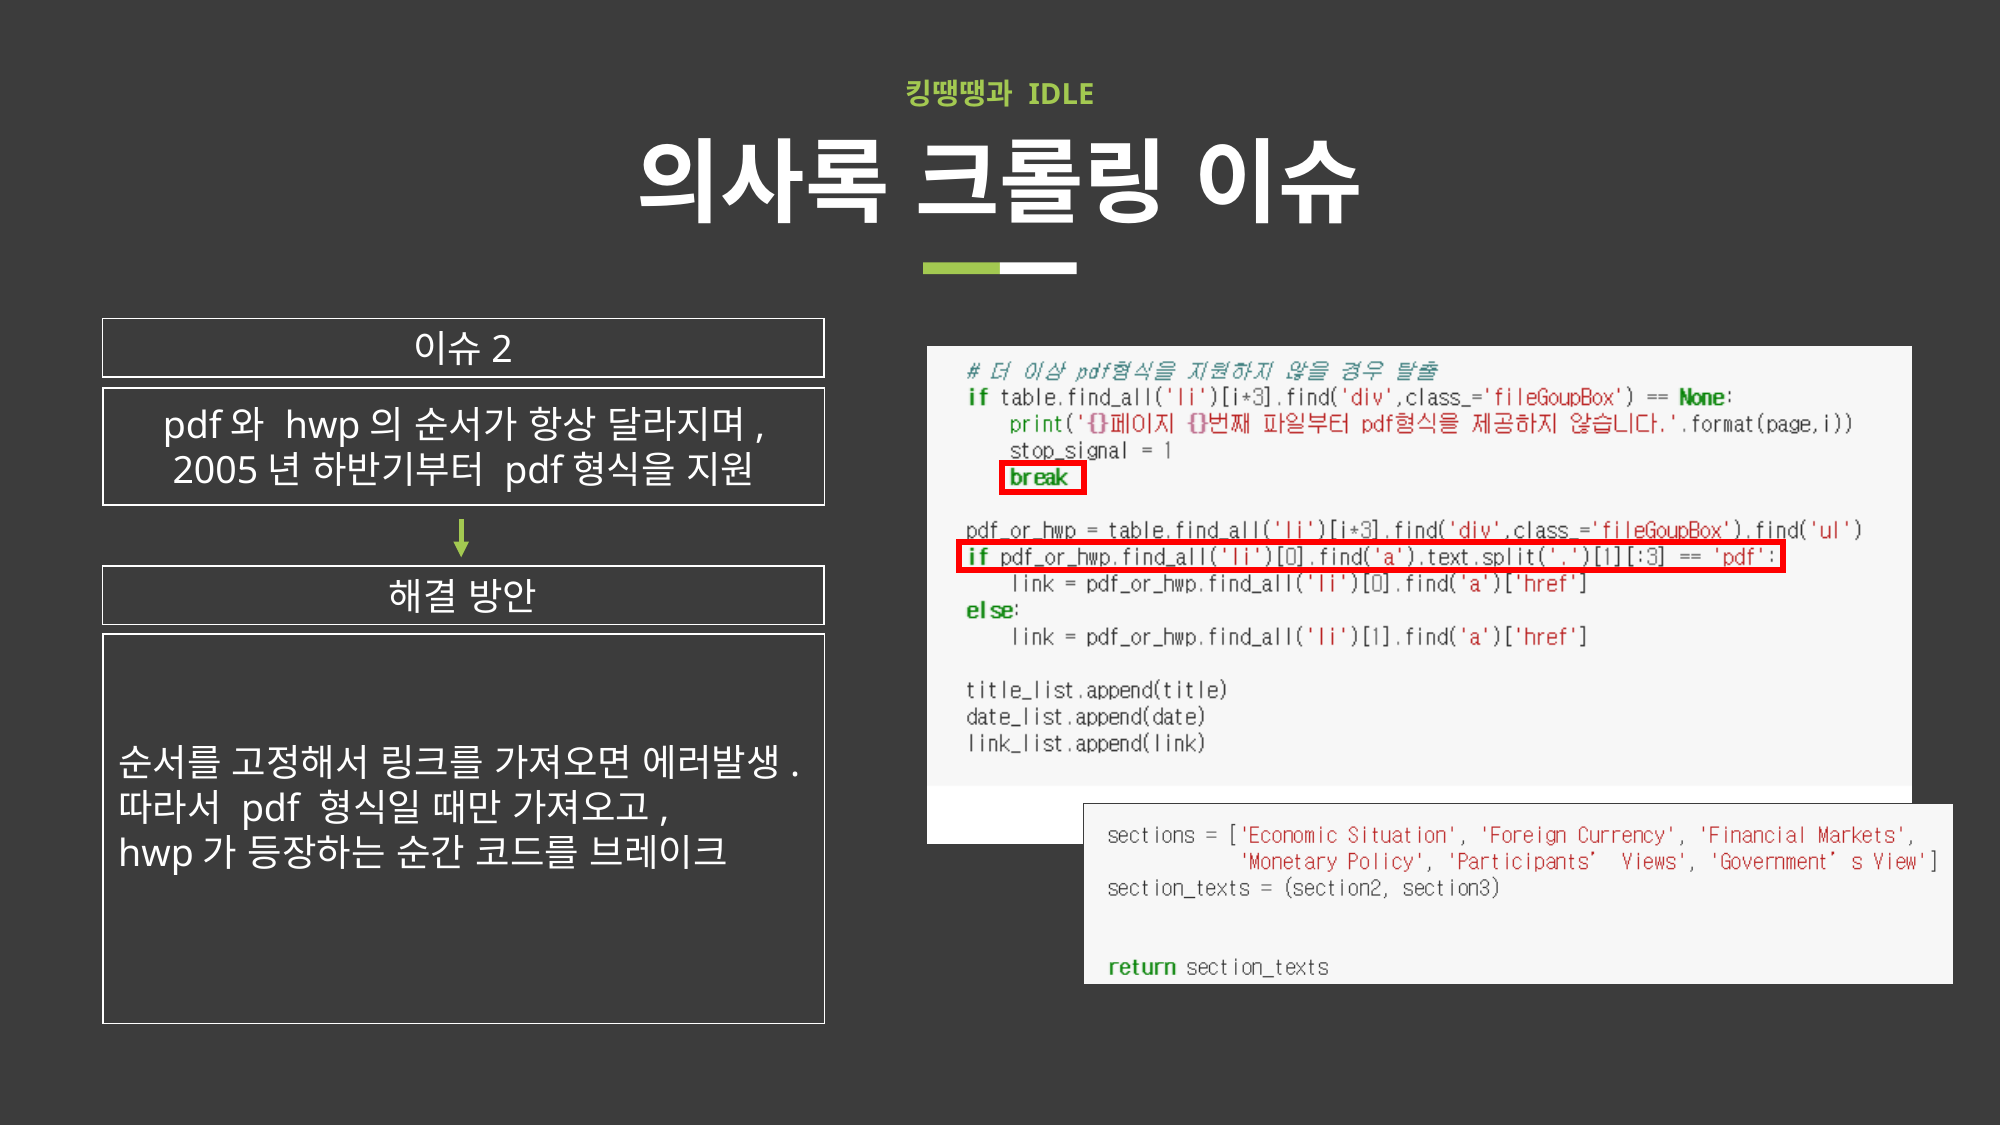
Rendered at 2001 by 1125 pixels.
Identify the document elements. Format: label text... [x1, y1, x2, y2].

picture [927, 346, 1954, 985]
text_box pdf와 hwp의 순서가 항상 달라지며, 2005년 하반기부터 pdf형식을 지원 [103, 387, 825, 505]
list 킹땡땡과 IDLE [137, 64, 1863, 126]
title 의사록 크롤링 이슈 [137, 126, 1863, 278]
text_box 순서를 고정해서 링크를 가져오면 에러발생. 따라서 pdf 형식일 때만 가져오고, hwp가 등장하는 순간 코드를 브레이크 [103, 634, 825, 1024]
text_box 이슈2 [102, 318, 824, 378]
text_box 해결 방안 [102, 565, 824, 625]
